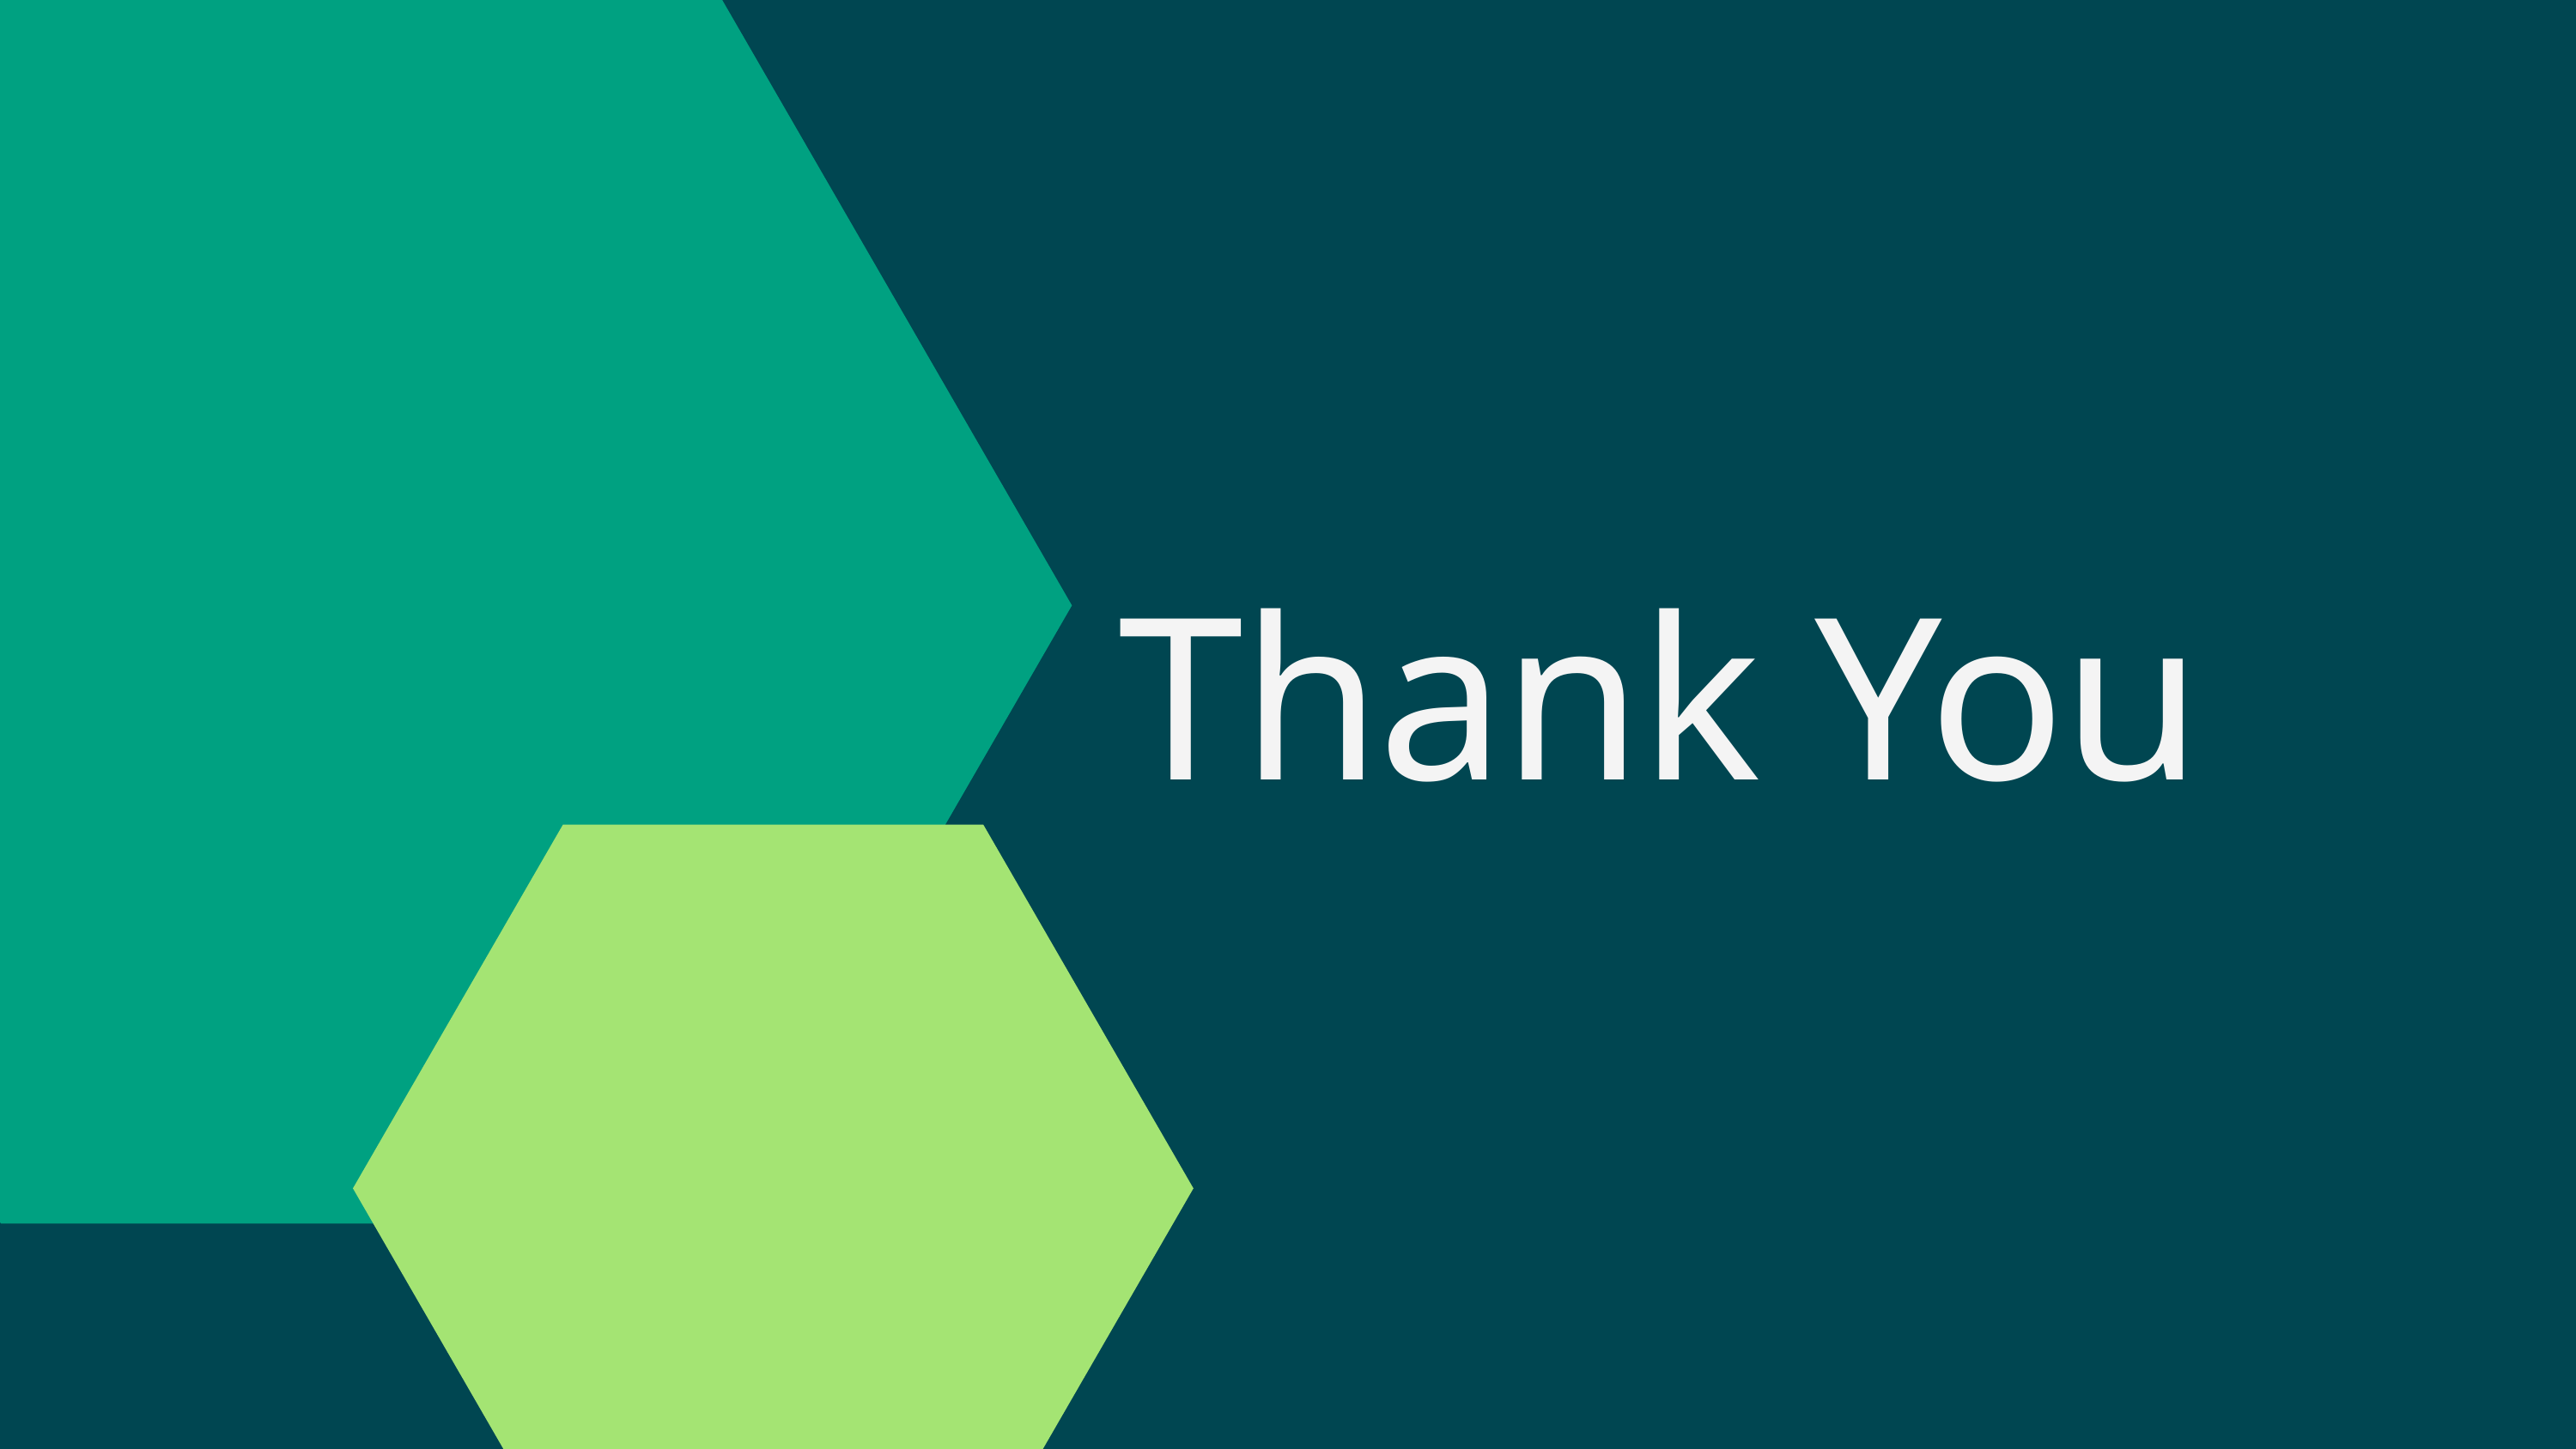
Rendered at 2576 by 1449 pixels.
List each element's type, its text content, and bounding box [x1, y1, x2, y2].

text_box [352, 824, 1194, 1449]
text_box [0, 0, 1072, 1224]
text_box Thank You [1118, 555, 2312, 826]
